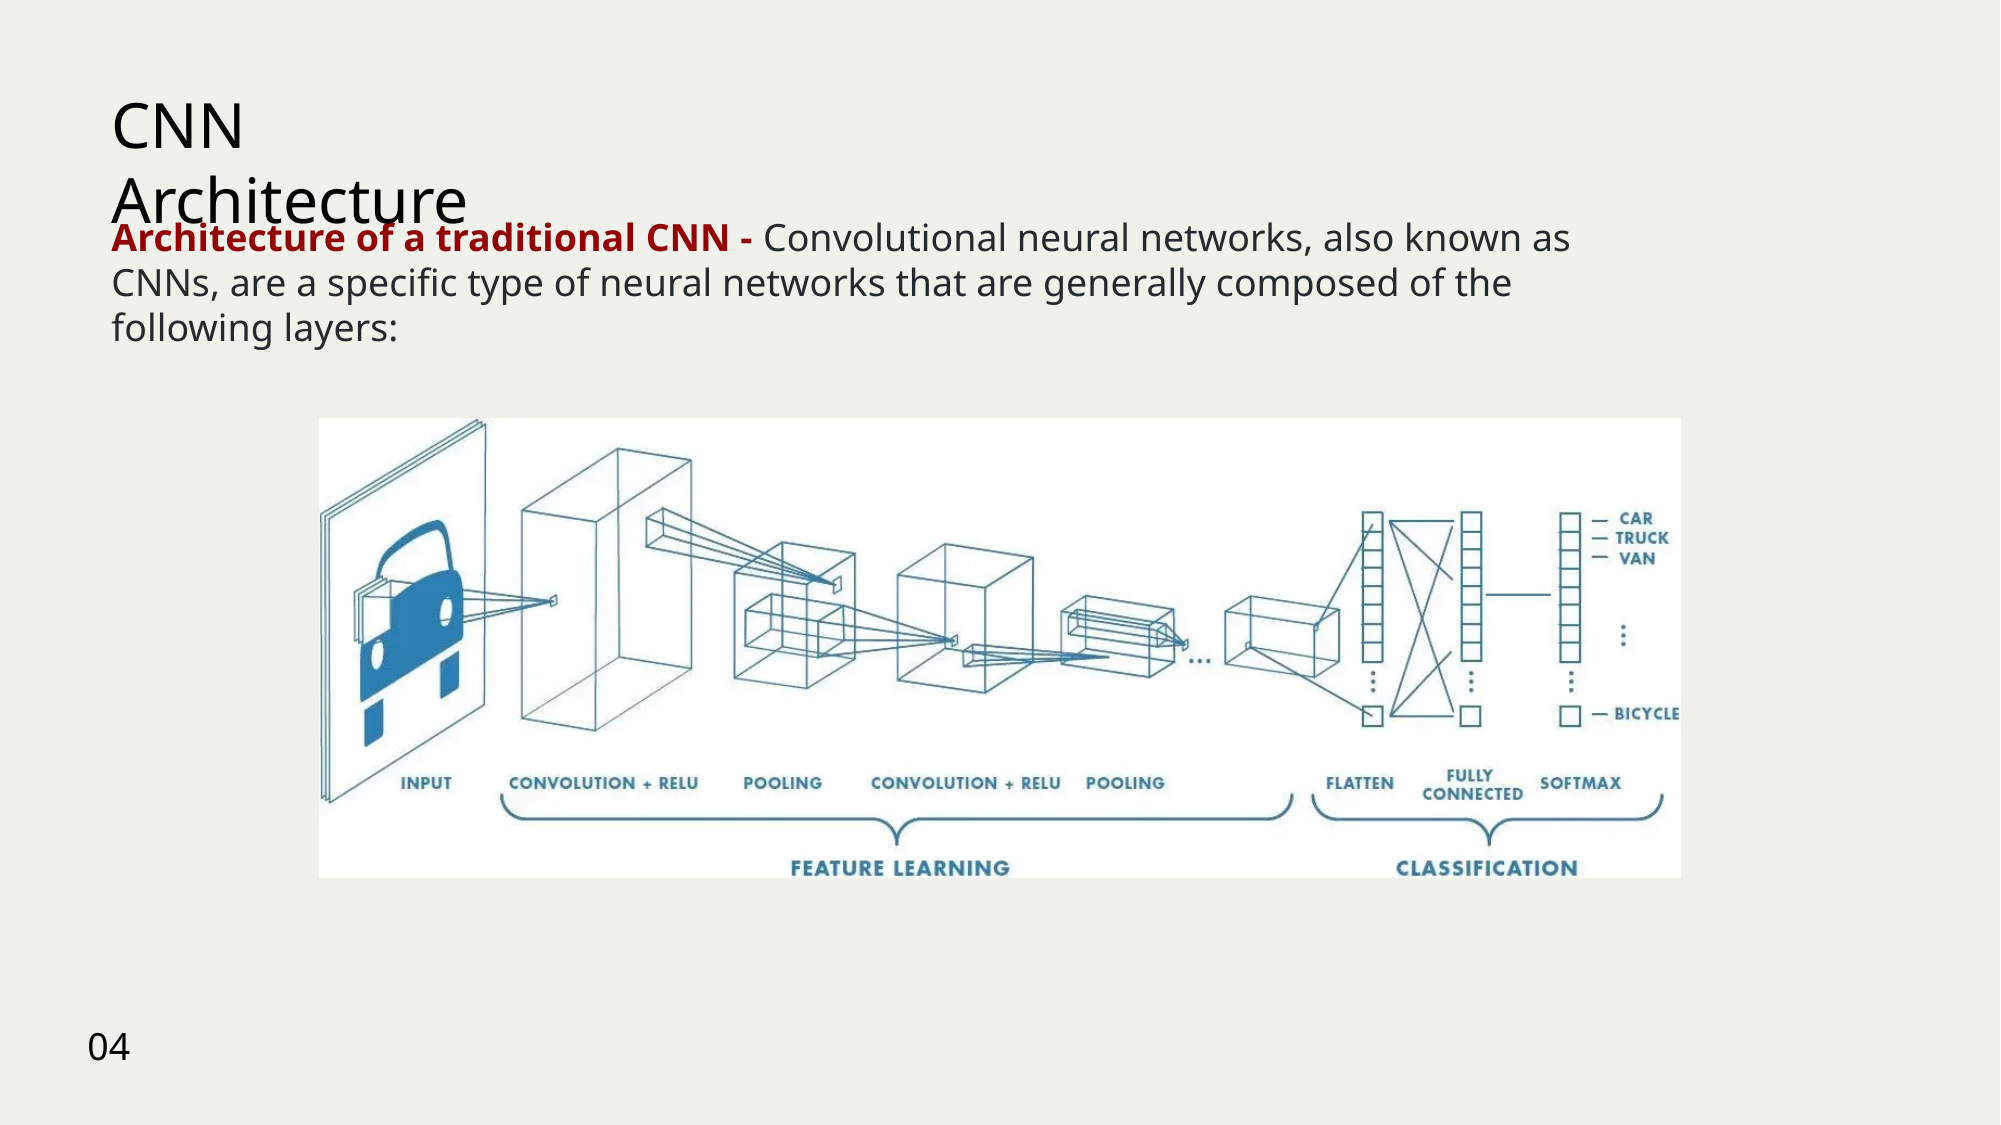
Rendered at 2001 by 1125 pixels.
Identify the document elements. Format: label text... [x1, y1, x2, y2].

text_box 04 [72, 1015, 155, 1076]
text_box CNN Architecture [96, 79, 628, 244]
text_box Architecture of a traditional CNN - Convolutional neural networks, also known as CNNs, are a specific type of neural networks that are generally composed of the following layers: [96, 206, 1630, 357]
picture [319, 418, 1681, 879]
